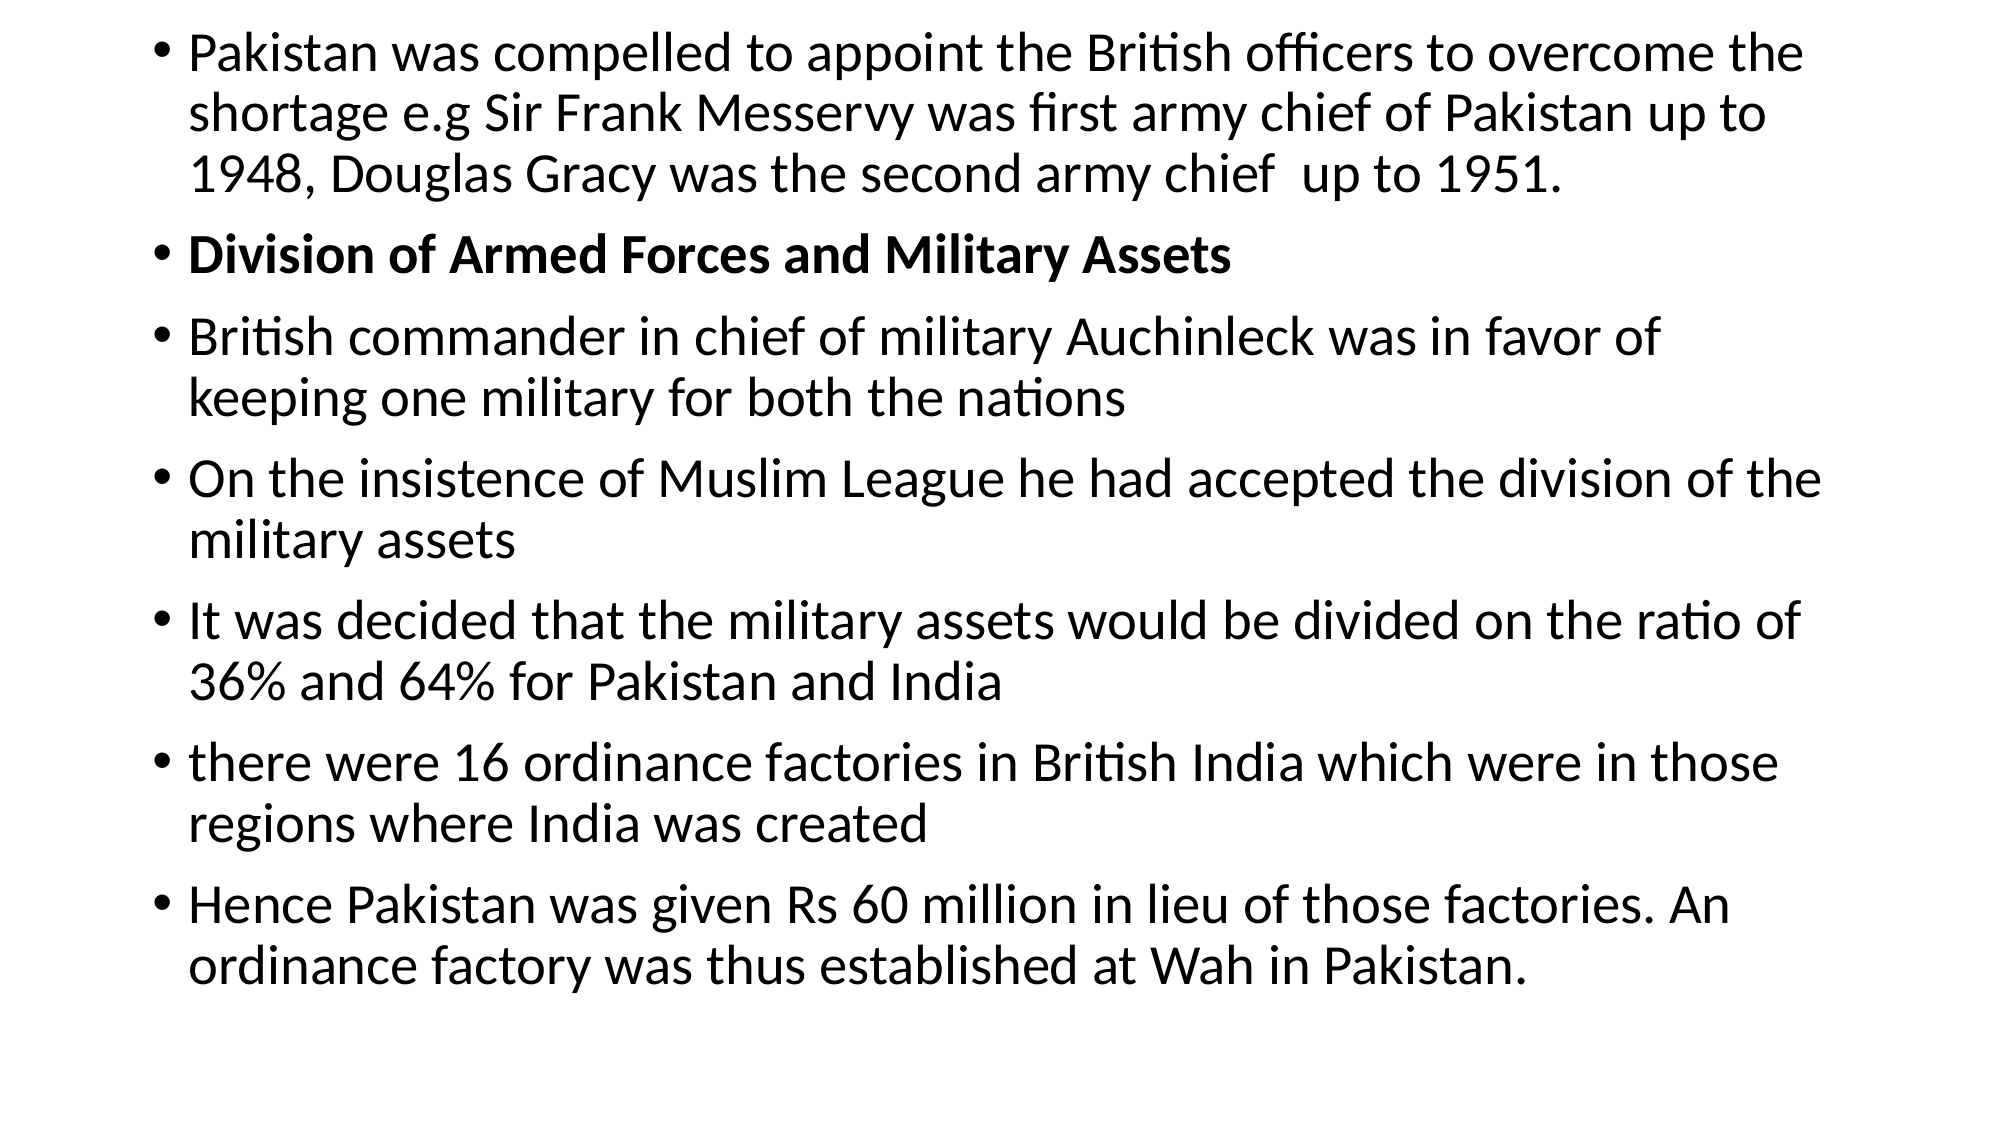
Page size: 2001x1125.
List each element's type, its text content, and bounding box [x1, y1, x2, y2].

list Pakistan was compelled to appoint the British officers to overcome the shortage e.g Sir Frank Messervy was first army chief of Pakistan up to 1948, Douglas Gracy was the second army chief up to 1951. Division of Armed Forces and Military Assets British commander in chief of military Auchinleck was in favor of keeping one military for both the nations On the insistence of Muslim League he had accepted the division of the military assets It was decided that the military assets would be divided on the ratio of 36% and 64% for Pakistan and India there were 16 ordinance factories in British India which were in those regions where India was created Hence Pakistan was given Rs 60 million in lieu of those factories. An ordinance factory was thus established at Wah in Pakistan. [137, 14, 1863, 1014]
